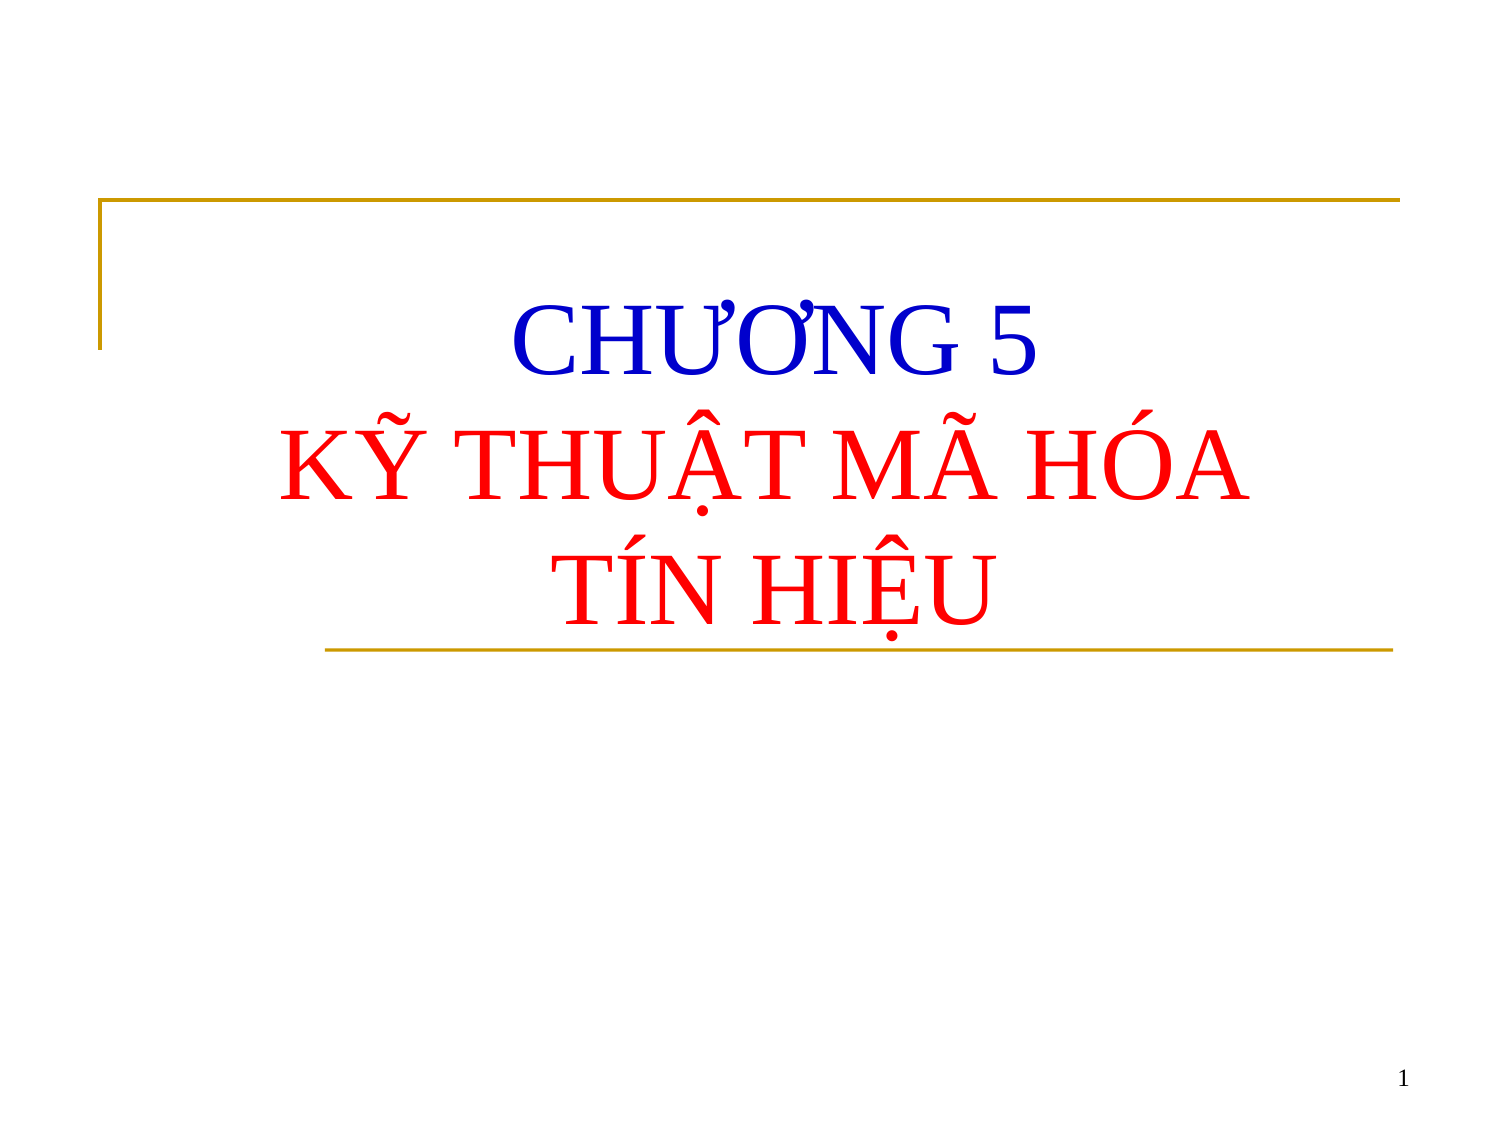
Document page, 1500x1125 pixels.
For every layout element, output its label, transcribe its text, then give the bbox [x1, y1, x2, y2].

slide_number 1 [1074, 1024, 1425, 1100]
title CHƯƠNG 5 KỸ THUẬT MÃ HÓA TÍN HIỆU [99, 262, 1450, 713]
